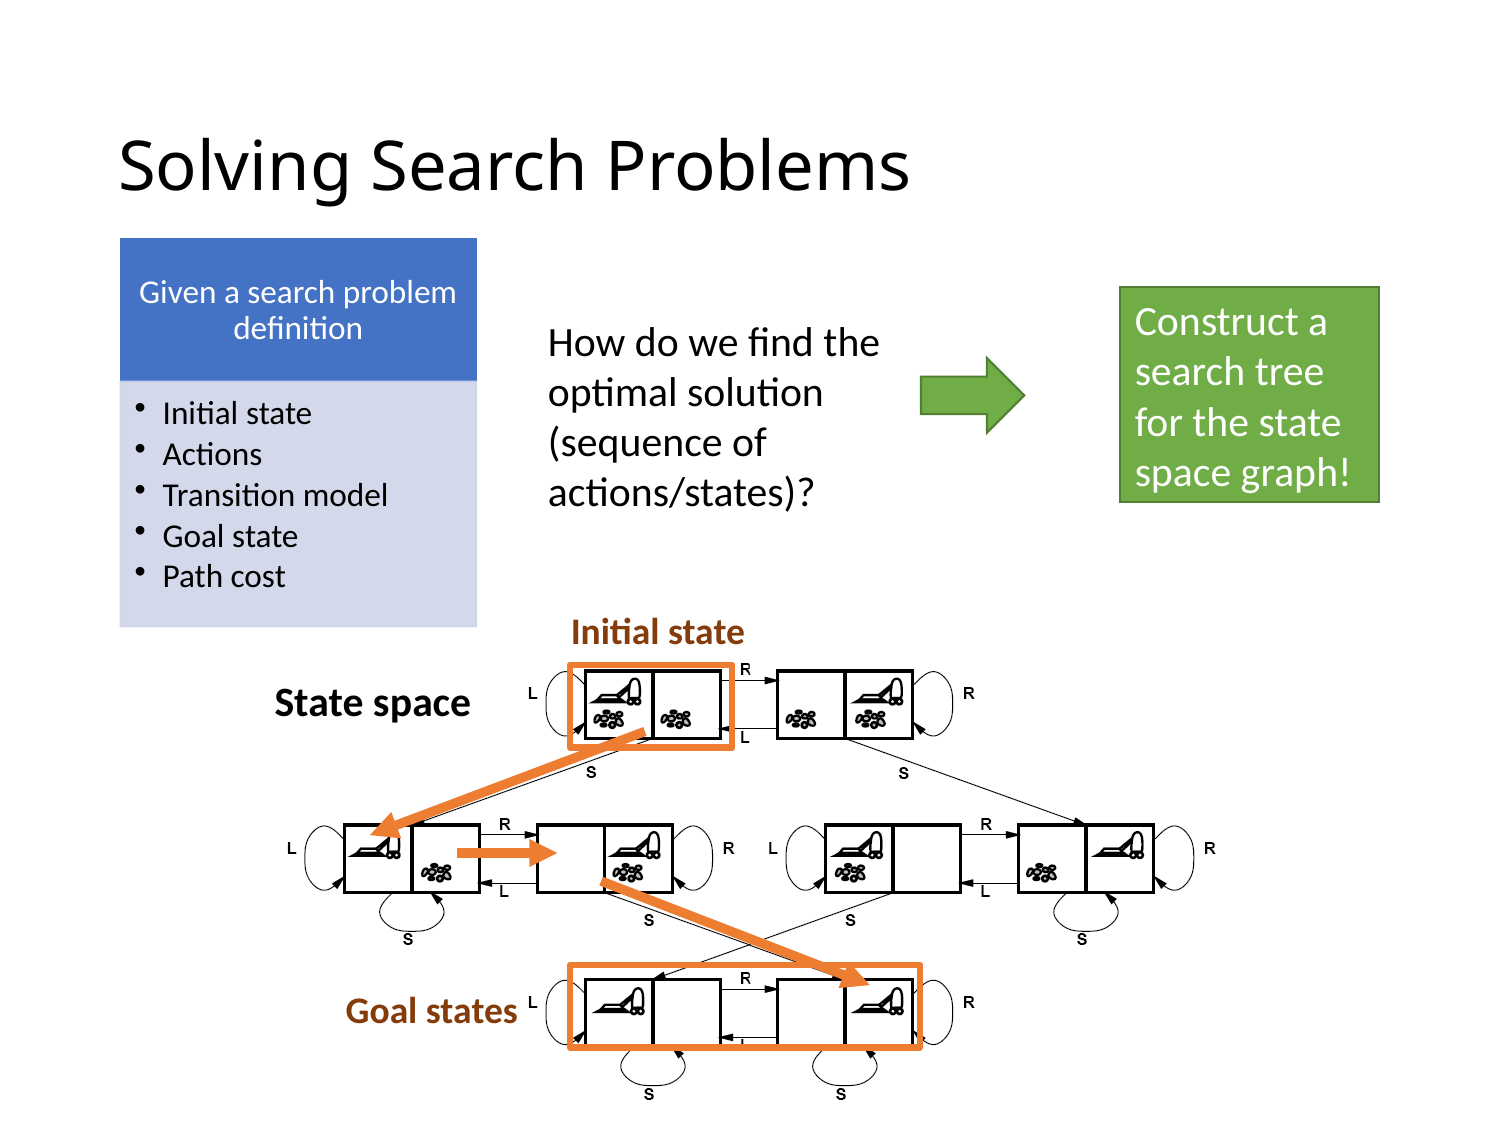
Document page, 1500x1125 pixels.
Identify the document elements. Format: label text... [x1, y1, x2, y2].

text_box [919, 355, 1026, 436]
text_box State space [229, 667, 282, 733]
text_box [282, 599, 1218, 1104]
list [120, 238, 477, 628]
text_box How do we find the optimal solution (sequence of actions/states)? [533, 307, 916, 523]
text_box Construct a search tree for the state space graph! [1119, 286, 1380, 503]
title Solving Search Problems [103, 59, 1397, 278]
